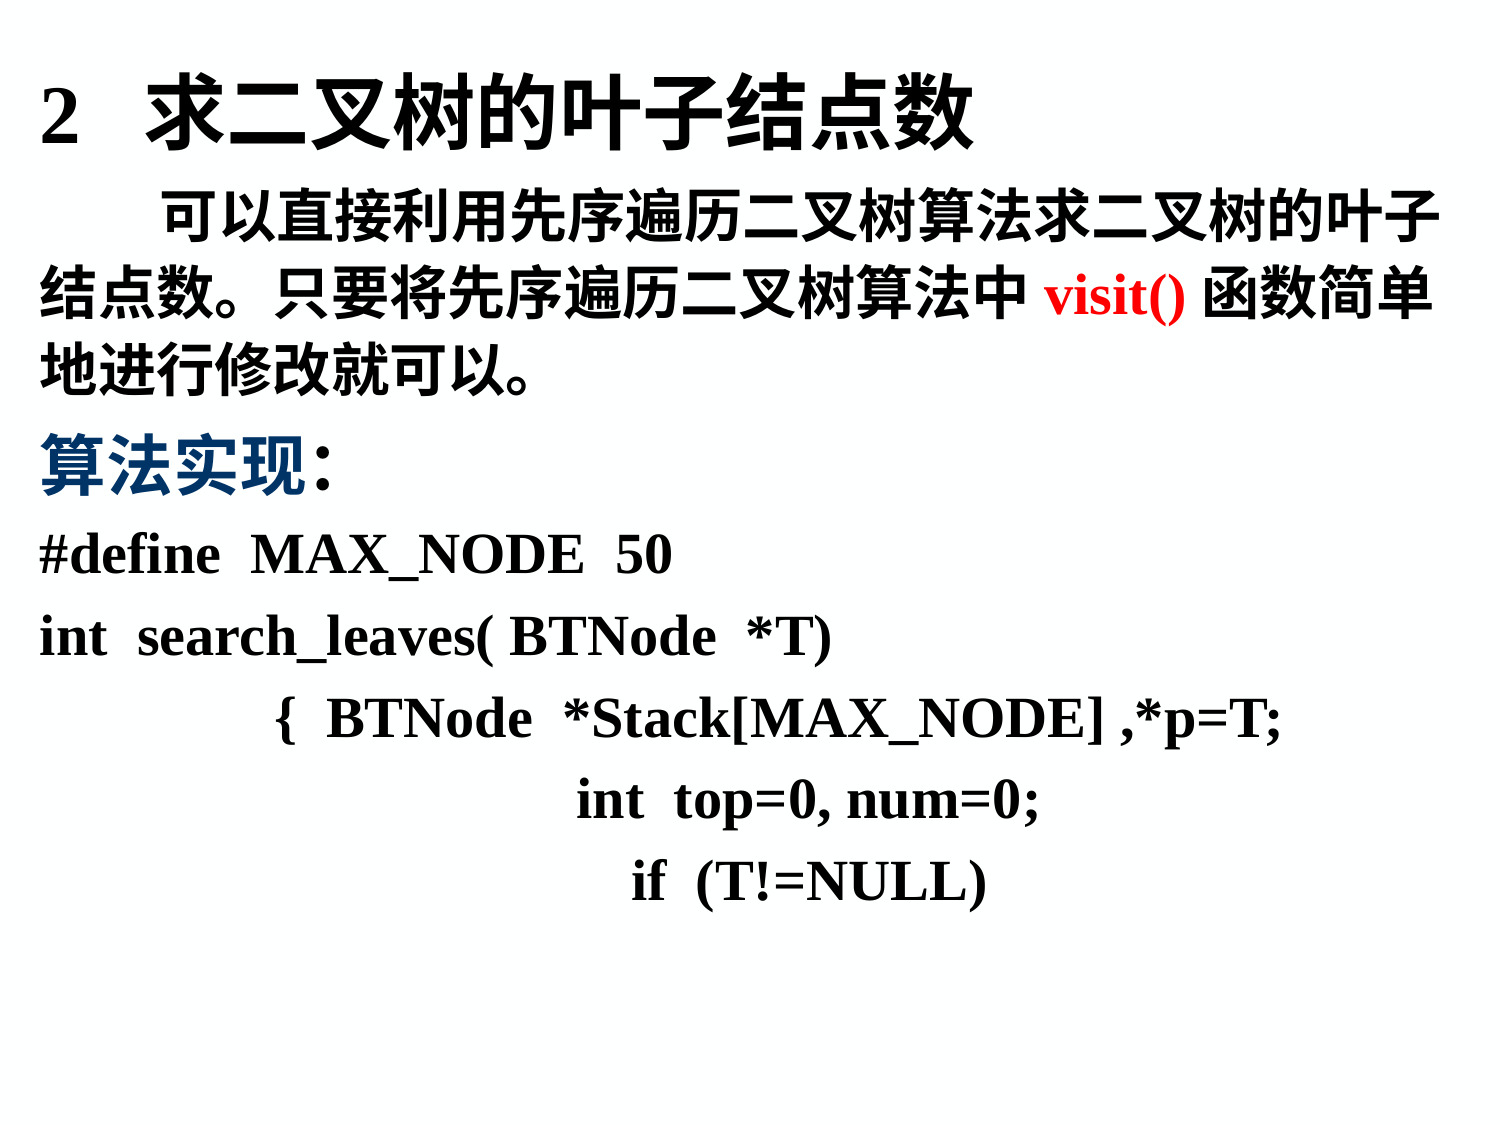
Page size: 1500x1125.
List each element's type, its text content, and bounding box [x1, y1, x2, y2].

subtitle 2 求二叉树的叶子结点数 可以直接利用先序遍历二叉树算法求二叉树的叶子结点数。只要将先序遍历二叉树算法中visit()函数简单地进行修改就可以。 算法实现： #define MAX_NODE 50 int search_leaves( BTNode *T) { BTNode *Stack[MAX_NODE] ,*p=T; int top=0, num=0; if (T!=NULL) [24, 42, 1475, 941]
